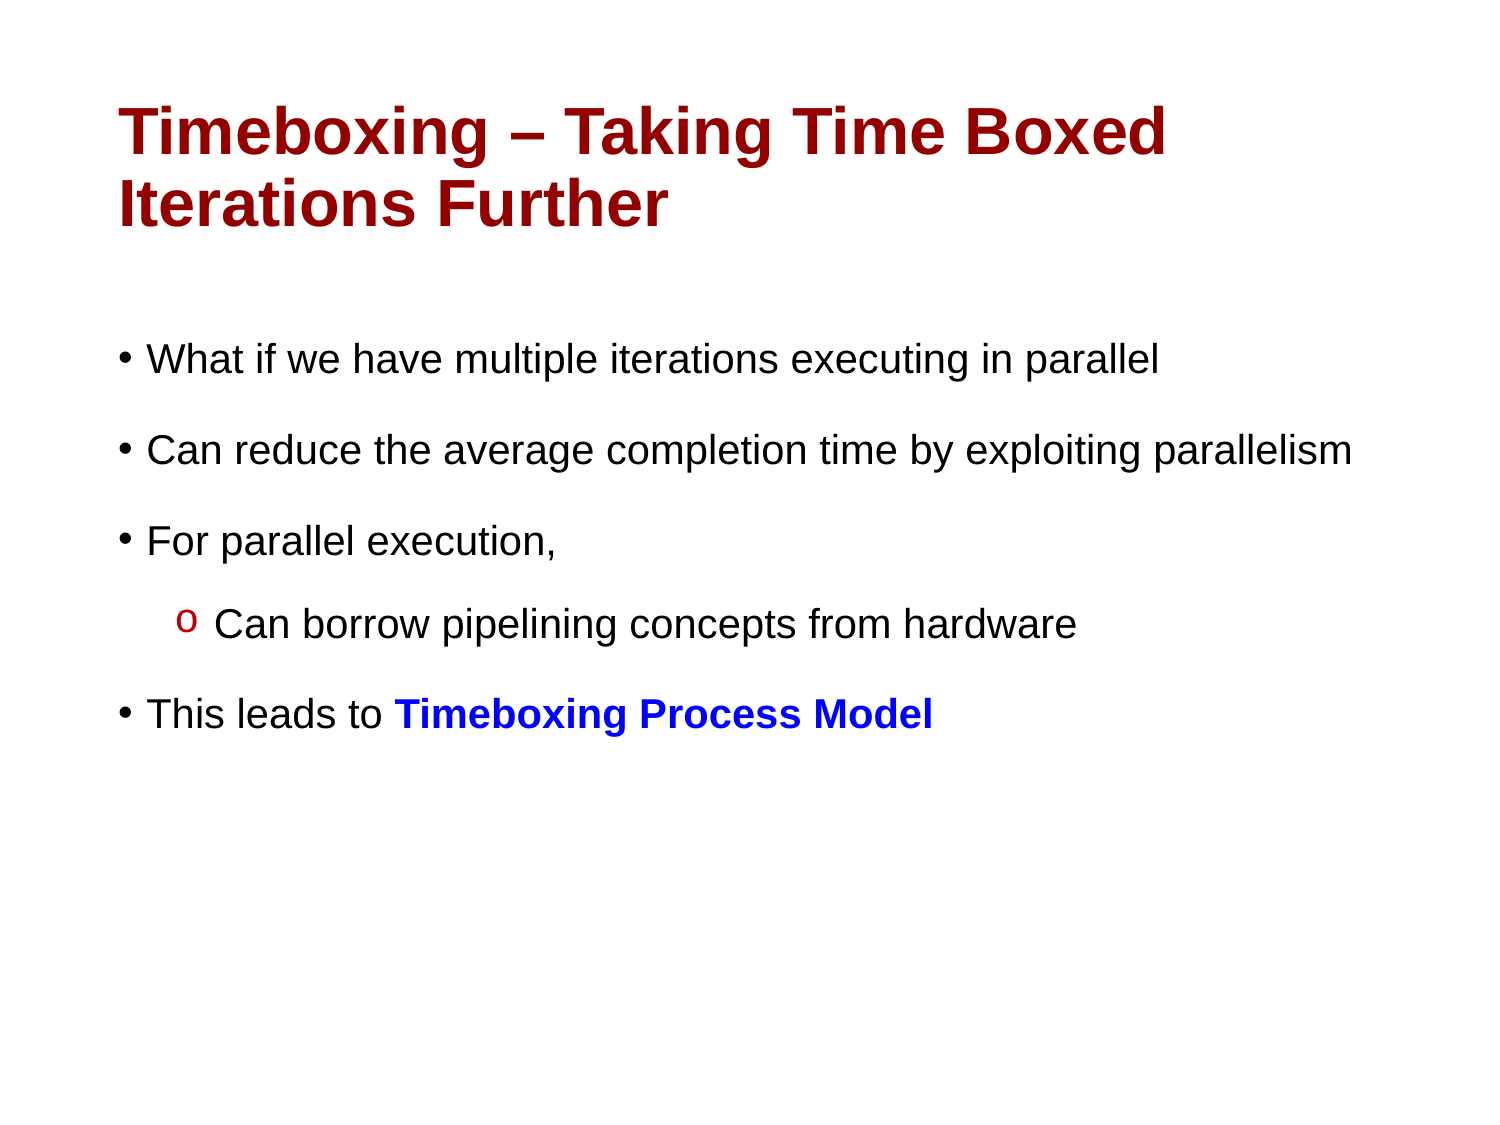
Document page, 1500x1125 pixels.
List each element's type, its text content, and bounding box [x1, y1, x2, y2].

title Timeboxing – Taking Time Boxed Iterations Further [103, 59, 1397, 278]
list What if we have multiple iterations executing in parallel Can reduce the average completion time by exploiting parallelism For parallel execution, Can borrow pipelining concepts from hardware This leads to Timeboxing Process Model [103, 299, 1397, 1014]
